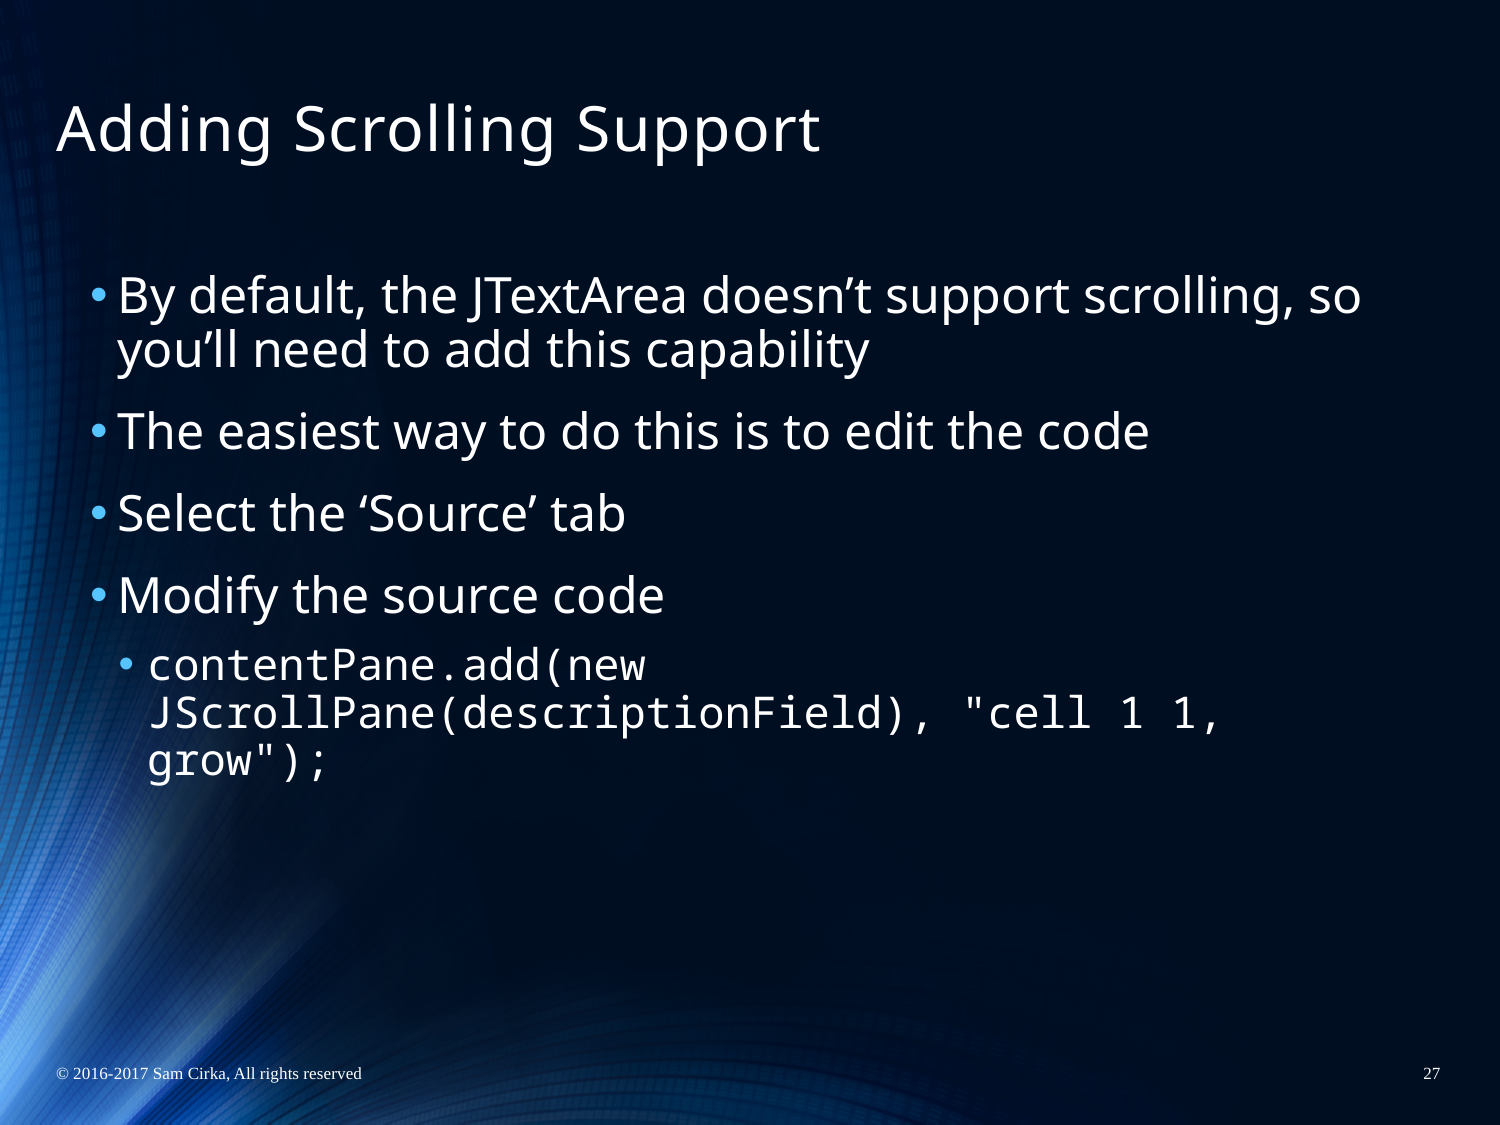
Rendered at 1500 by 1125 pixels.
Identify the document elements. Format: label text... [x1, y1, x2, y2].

picture [0, 0, 1500, 1125]
footer © 2016-2017 Sam Cirka, All rights reserved [41, 1050, 848, 1096]
list By default, the JTextArea doesn’t support scrolling, so you’ll need to add this capability The easiest way to do this is to edit the code Select the ‘Source’ tab Modify the source code contentPane.add(new JScrollPane(descriptionField), "cell 1 1, grow"); [75, 262, 1425, 1005]
title Adding Scrolling Support [41, 62, 1459, 173]
slide_number 27 [1352, 1050, 1456, 1096]
